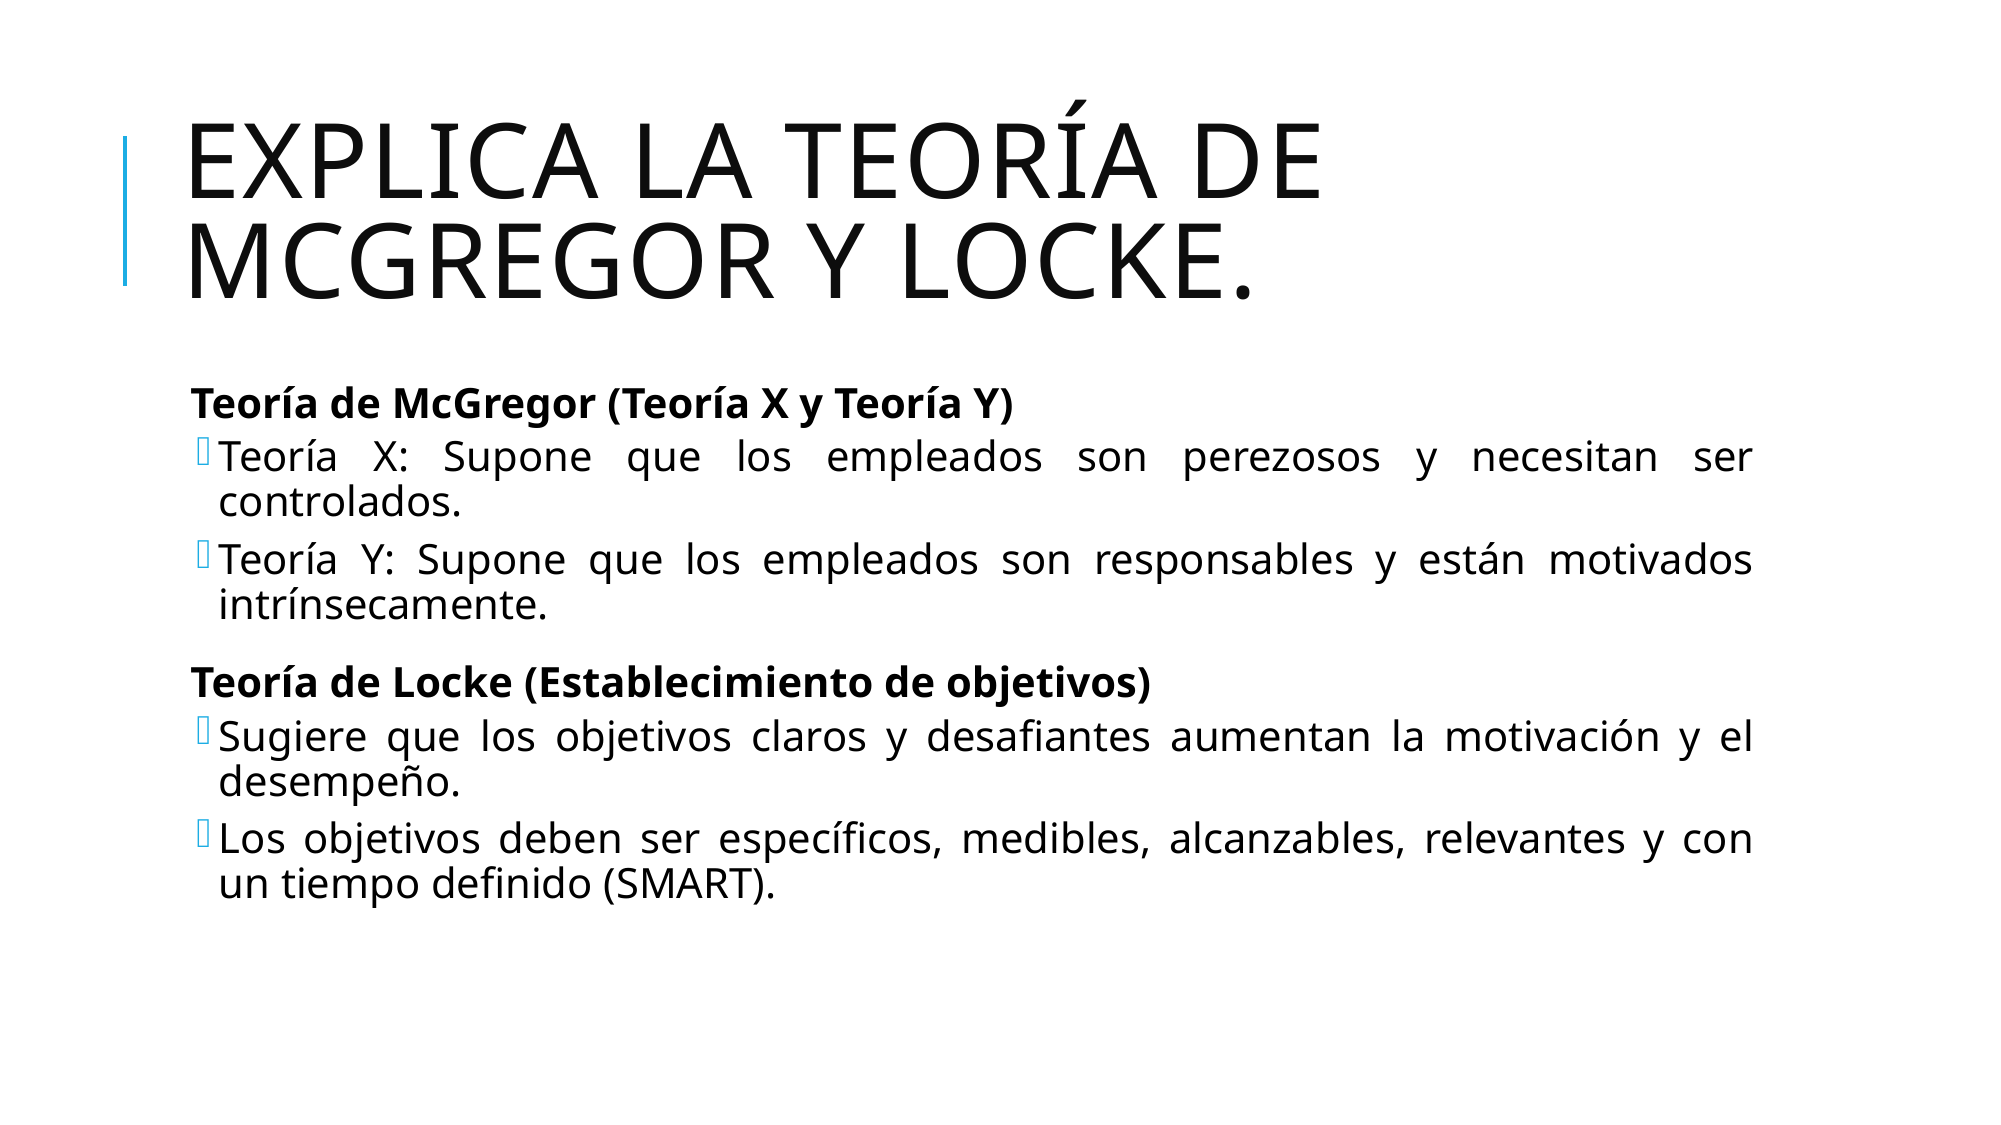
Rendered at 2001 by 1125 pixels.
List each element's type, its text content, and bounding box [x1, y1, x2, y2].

title Explica la teoría de McGregor y Locke. [168, 96, 1763, 342]
list Teoría de McGregor (Teoría X y Teoría Y) Teoría X: Supone que los empleados son perezosos y necesitan ser controlados. Teoría Y: Supone que los empleados son responsables y están motivados intrínsecamente. Teoría de Locke (Establecimiento de objetivos) Sugiere que los objetivos claros y desafiantes aumentan la motivación y el desempeño. Los objetivos deben ser específicos, medibles, alcanzables, relevantes y con un tiempo definido (SMART). [168, 375, 1763, 1035]
